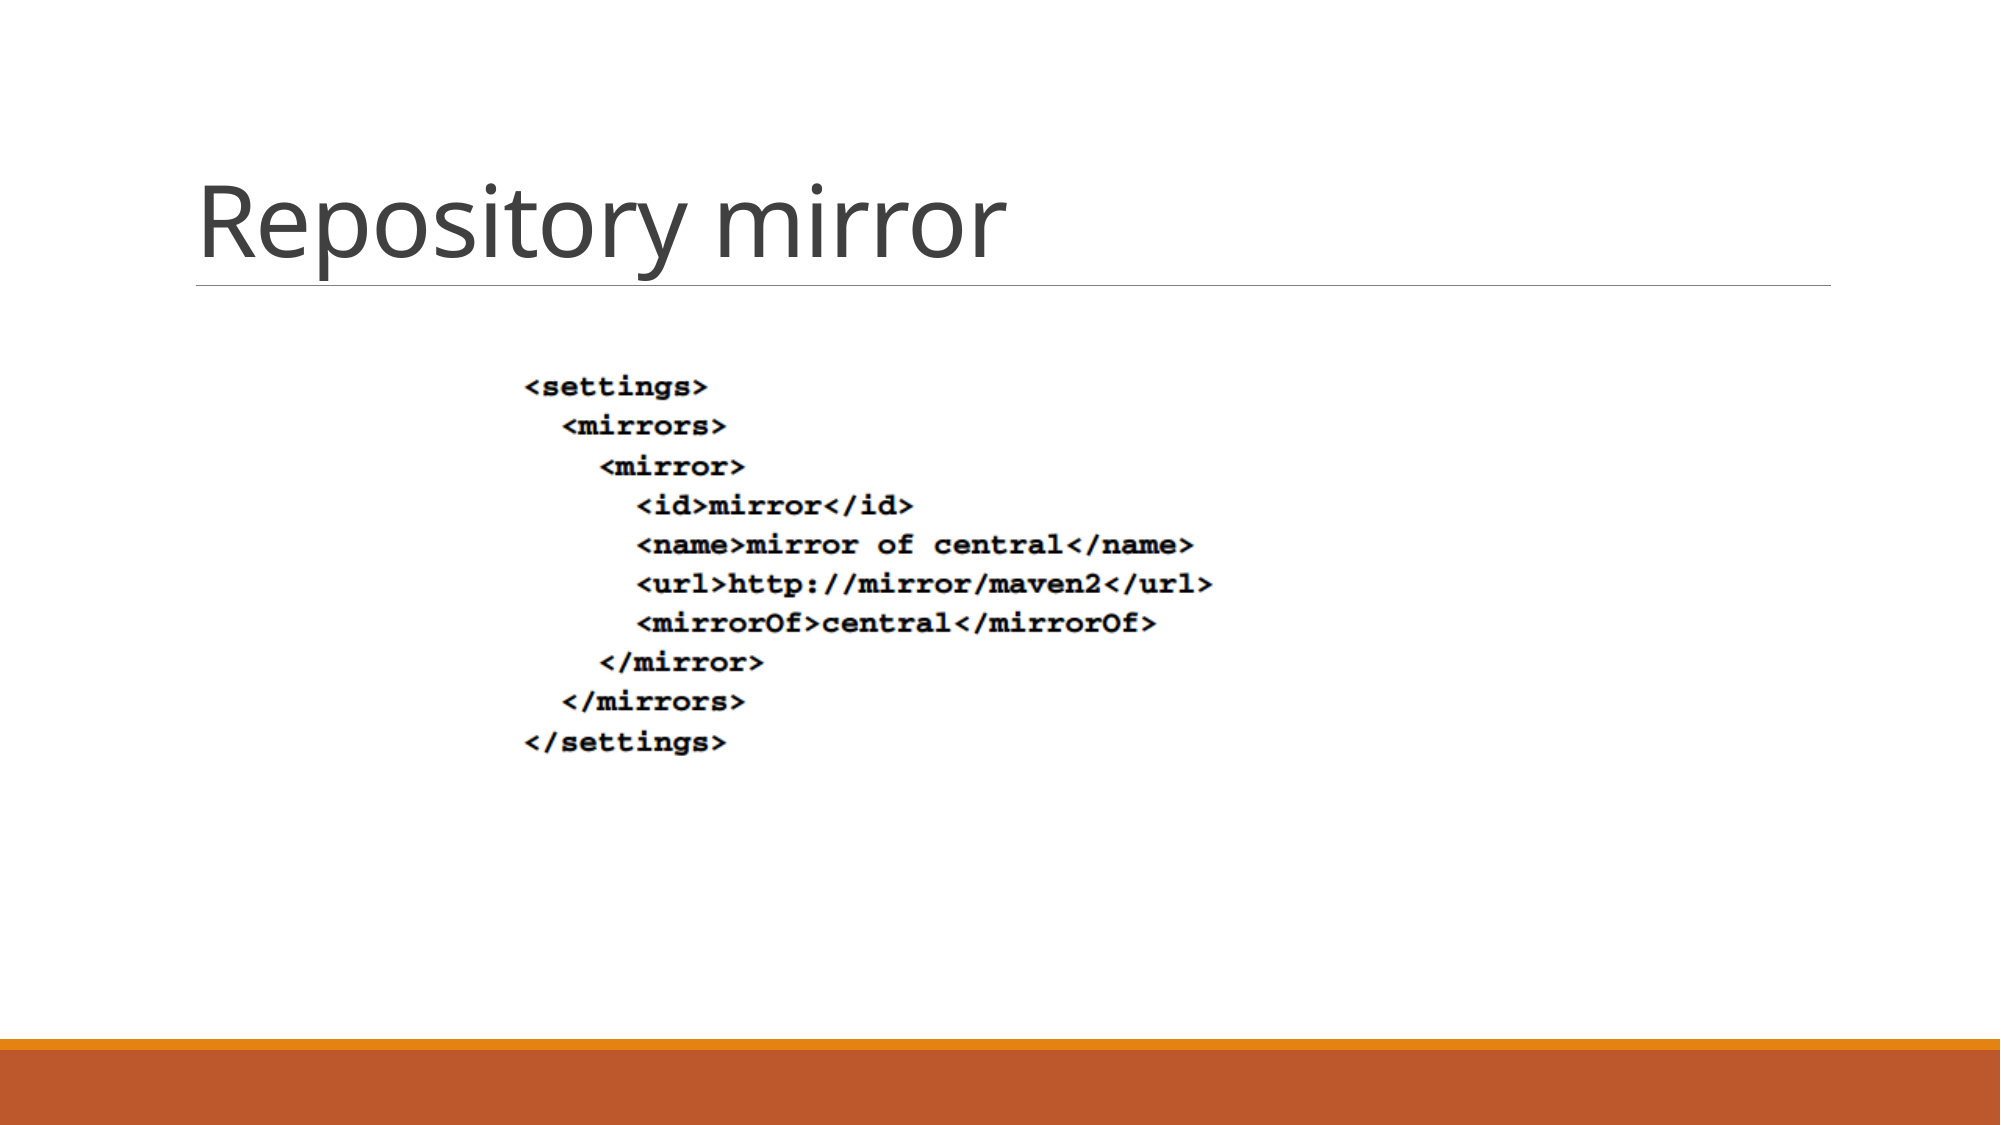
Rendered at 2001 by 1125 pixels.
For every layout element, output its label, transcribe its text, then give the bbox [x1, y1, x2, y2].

title Repository mirror [180, 47, 1830, 285]
picture [513, 369, 1546, 782]
